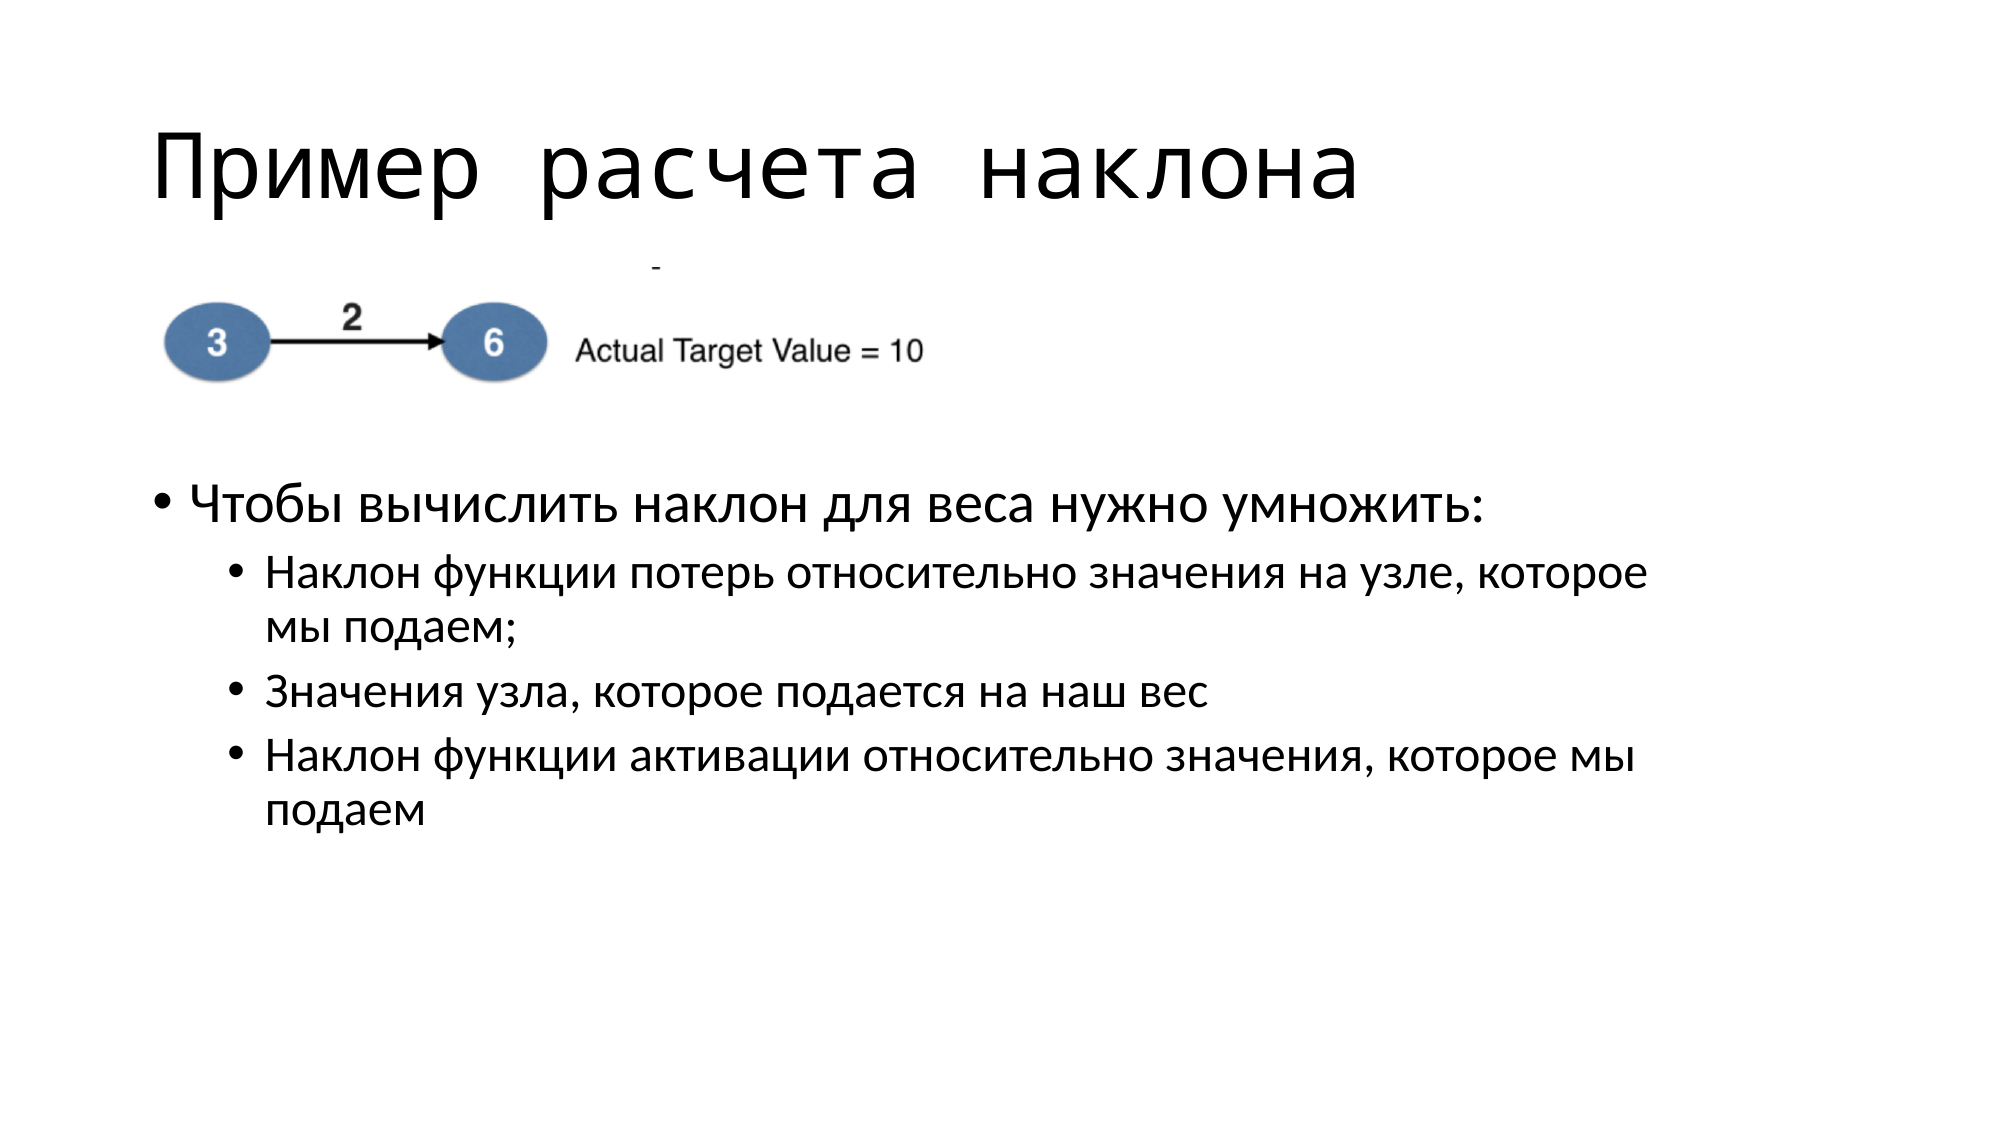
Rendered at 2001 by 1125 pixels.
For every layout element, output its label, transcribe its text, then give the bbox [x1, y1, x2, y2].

picture [137, 267, 973, 429]
title Пример расчета наклона [137, 59, 1780, 278]
list Чтобы вычислить наклон для веса нужно умножить: Наклон функции потерь относительно значения на узле, которое мы подаем; Значения узла, которое подается на наш вес Наклон функции активации относительно значения, которое мы подаем [137, 465, 1718, 1014]
